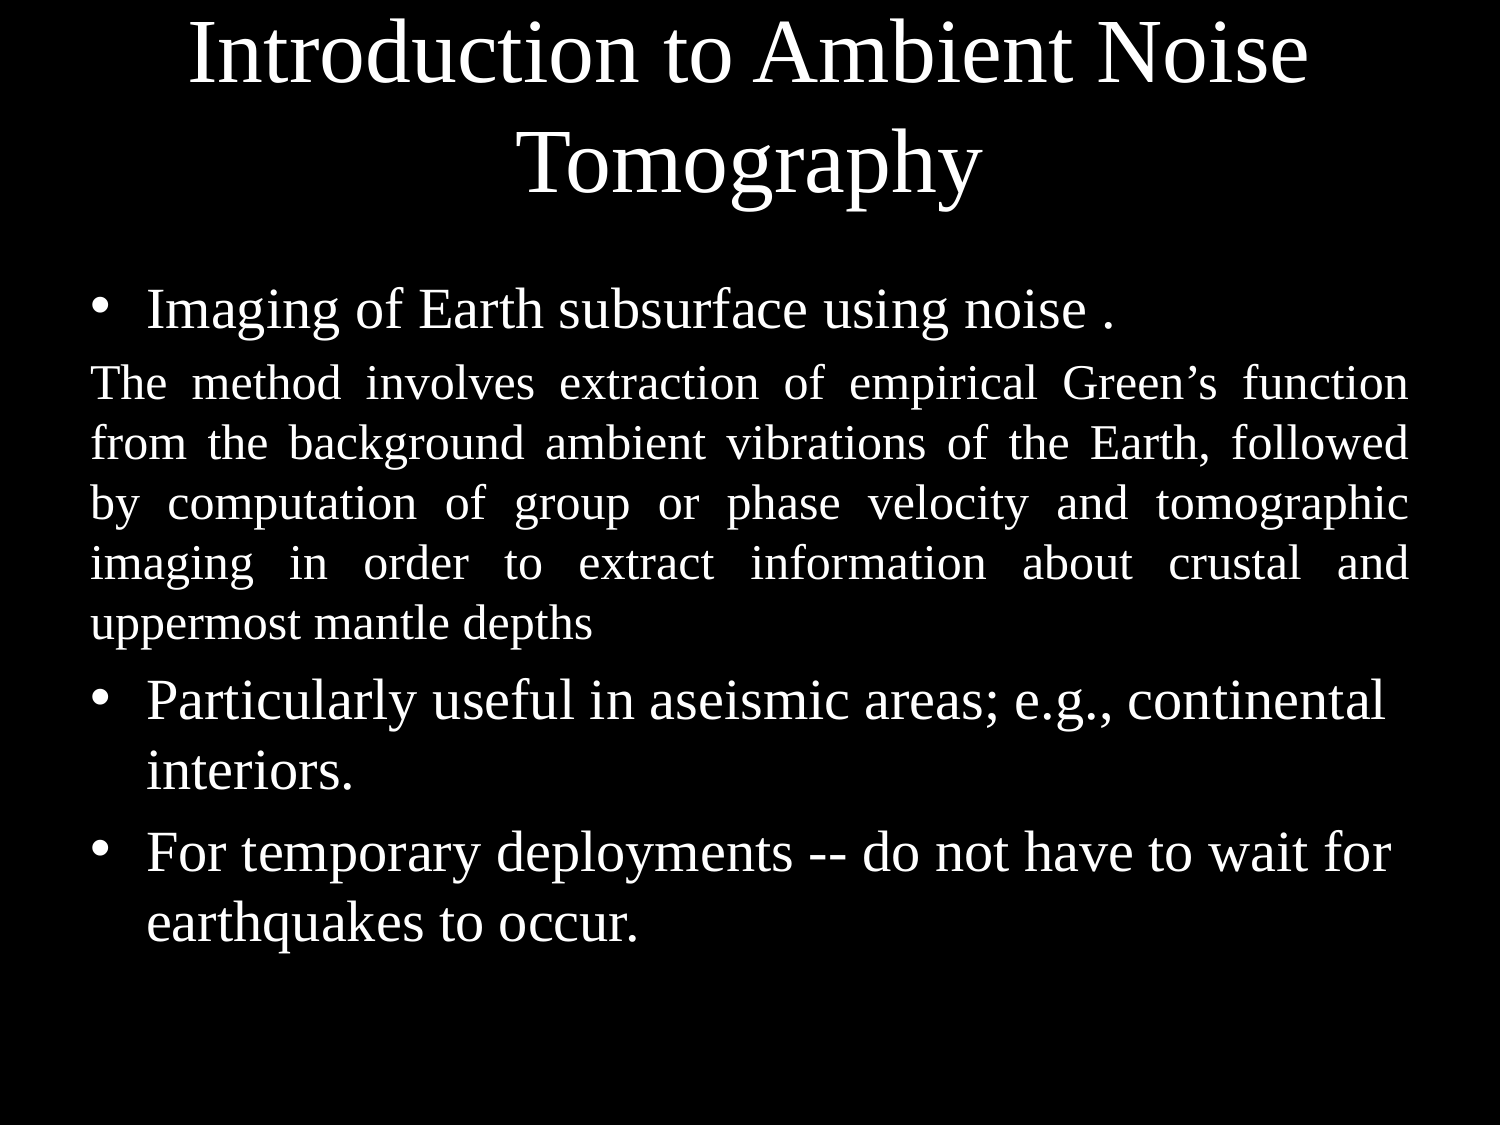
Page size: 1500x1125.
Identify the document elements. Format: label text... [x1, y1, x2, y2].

title Introduction to Ambient Noise Tomography [75, 7, 1425, 196]
list Imaging of Earth subsurface using noise . The method involves extraction of empirical Green’s function from the background ambient vibrations of the Earth, followed by computation of group or phase velocity and tomographic imaging in order to extract information about crustal and uppermost mantle depths Particularly useful in aseismic areas; e.g., continental interiors. For temporary deployments -- do not have to wait for earthquakes to occur. [75, 262, 1425, 1005]
